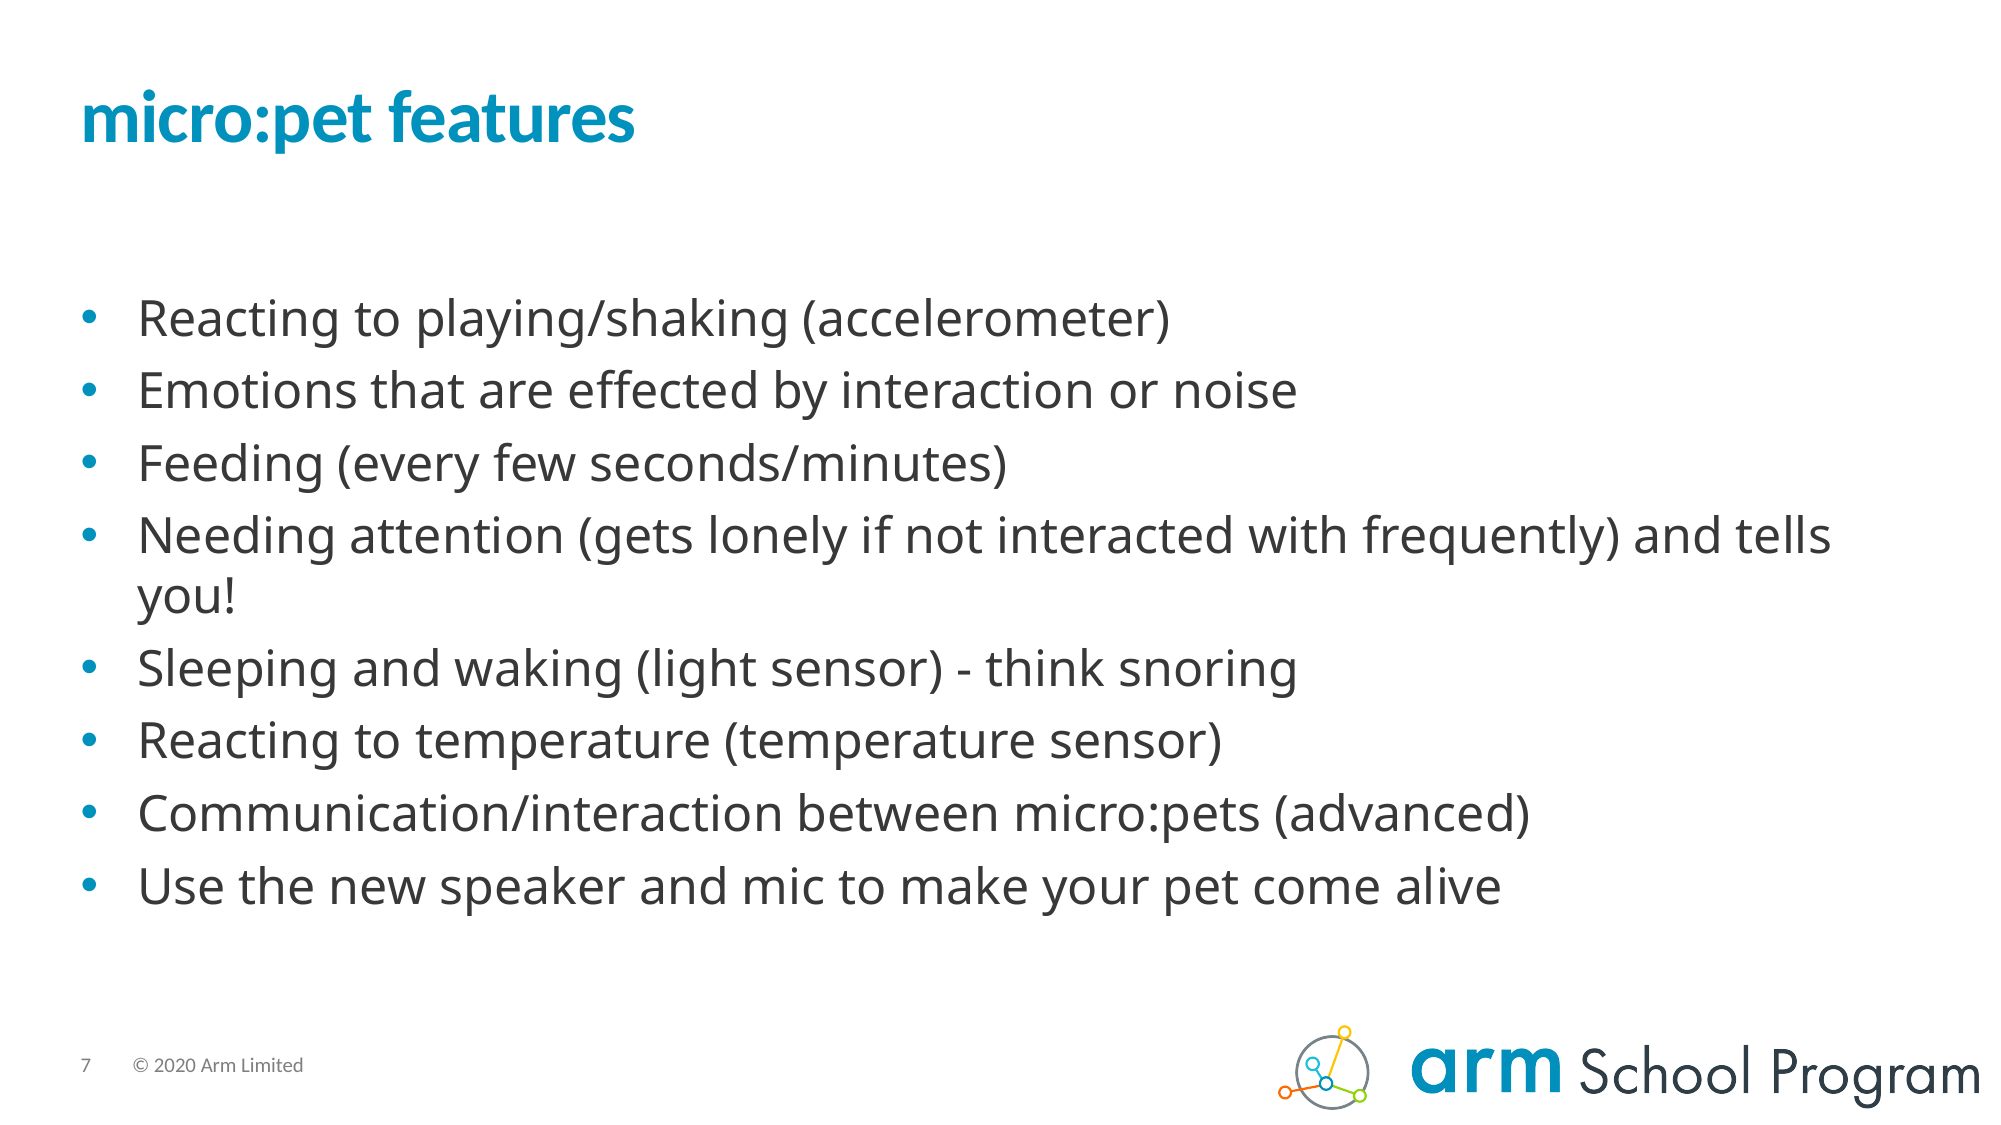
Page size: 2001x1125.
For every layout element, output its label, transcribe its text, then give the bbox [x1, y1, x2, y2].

title micro:pet features [80, 48, 1915, 158]
list Reacting to playing/shaking (accelerometer) Emotions that are effected by interaction or noise Feeding (every few seconds/minutes) Needing attention (gets lonely if not interacted with frequently) and tells you! Sleeping and waking (light sensor) - think snoring Reacting to temperature (temperature sensor) Communication/interaction between micro:pets (advanced) Use the new speaker and mic to make your pet come alive [80, 286, 1915, 957]
picture [1278, 1025, 1979, 1110]
